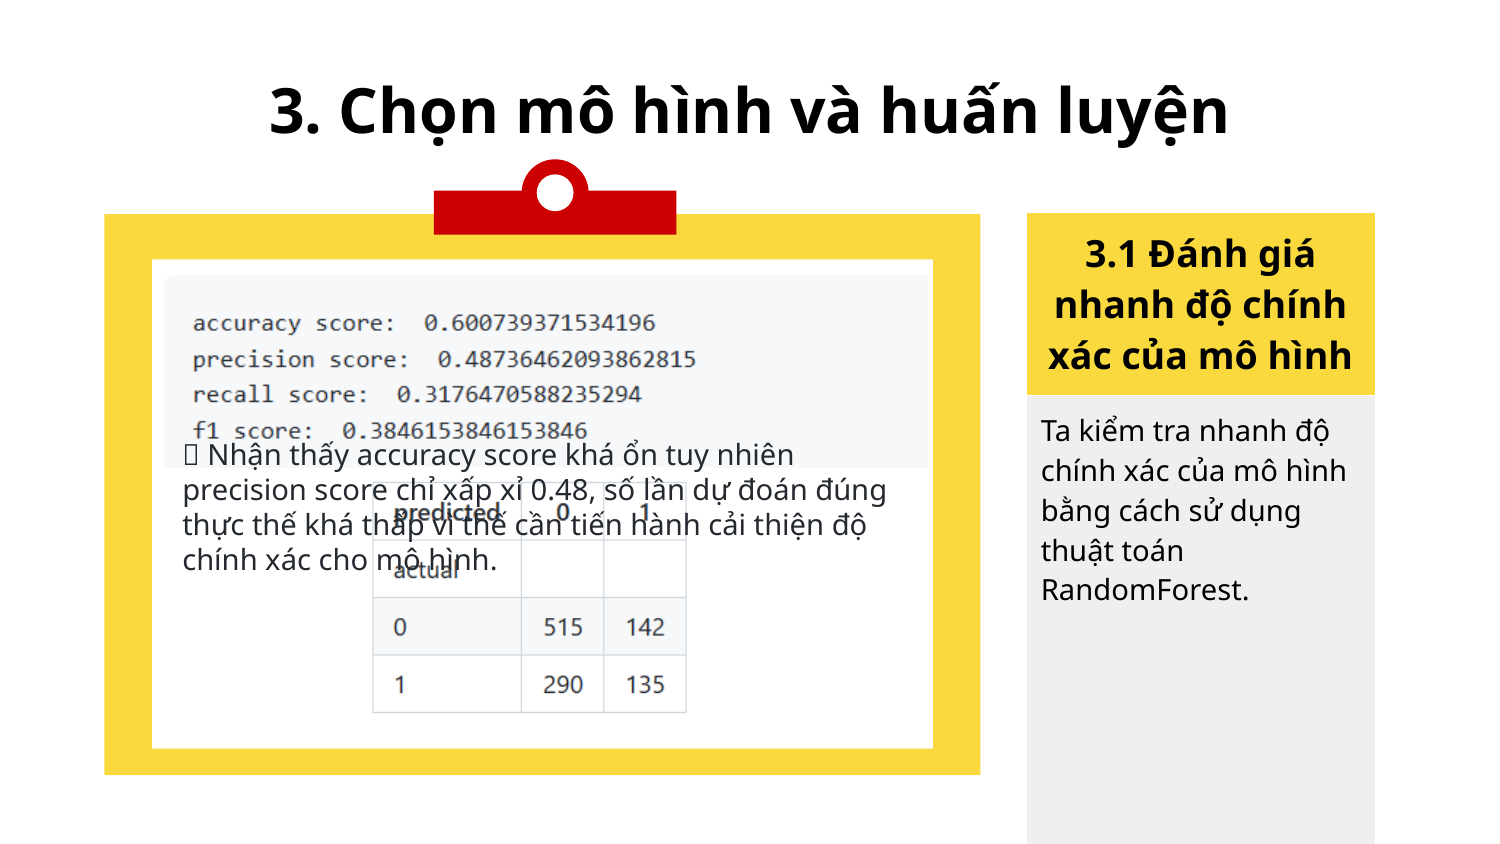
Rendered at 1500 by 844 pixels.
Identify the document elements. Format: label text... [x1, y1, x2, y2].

picture [157, 271, 928, 733]
table_cell Ta kiểm tra nhanh độ chính xác của mô hình bằng cách sử dụng thuật toán RandomForest. [1027, 396, 1375, 844]
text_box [104, 159, 981, 776]
title 3. Chọn mô hình và huấn luyện [116, 88, 1383, 156]
table_header 3.1 Đánh giá nhanh độ chính xác của mô hình [1027, 213, 1375, 395]
